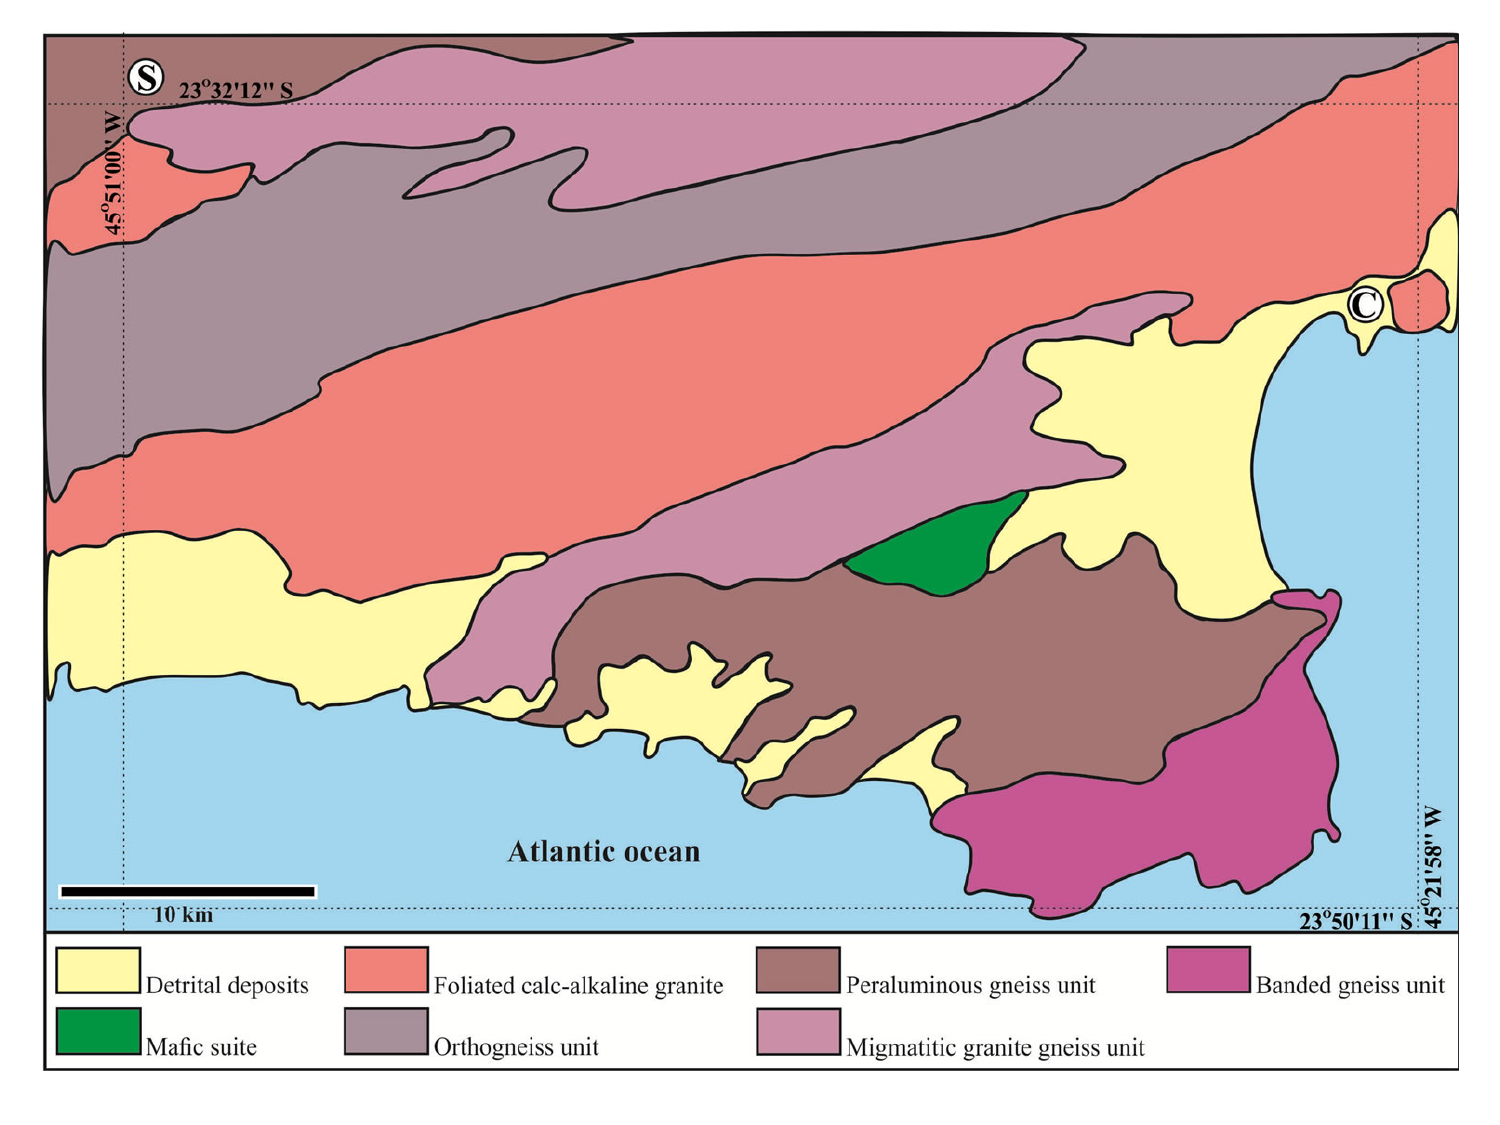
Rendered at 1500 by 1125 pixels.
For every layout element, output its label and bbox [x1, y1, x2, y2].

picture [41, 30, 1459, 1071]
